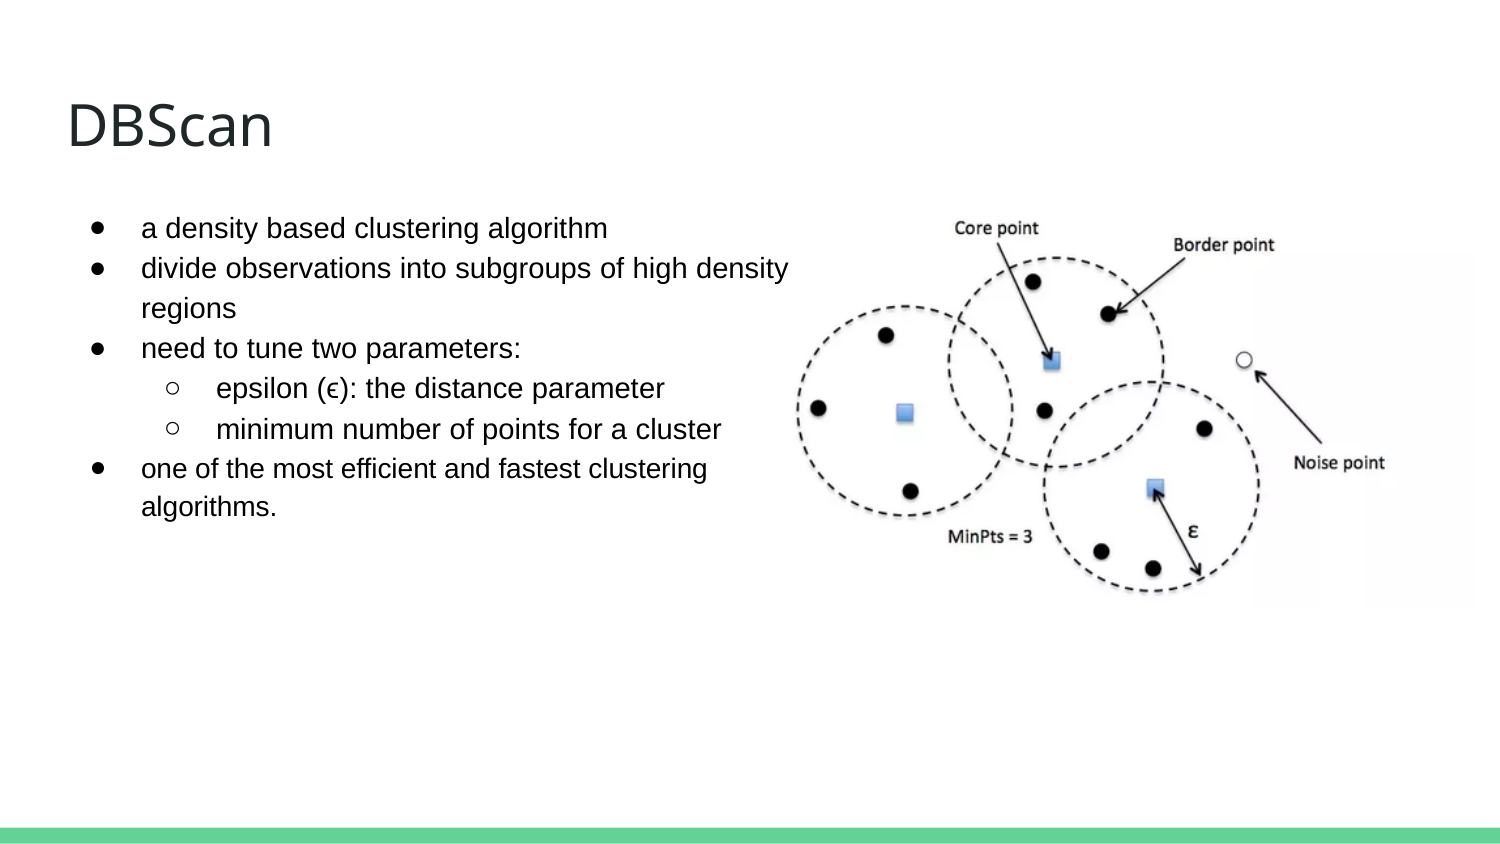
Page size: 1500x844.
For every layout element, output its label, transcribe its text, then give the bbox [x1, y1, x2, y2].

picture [688, 191, 1476, 610]
title DBScan [51, 72, 1449, 167]
list a density based clustering algorithm divide observations into subgroups of high density regions need to tune two parameters: epsilon (ϵ): the distance parameter minimum number of points for a cluster one of the most efficient and fastest clustering algorithms. [51, 189, 820, 750]
